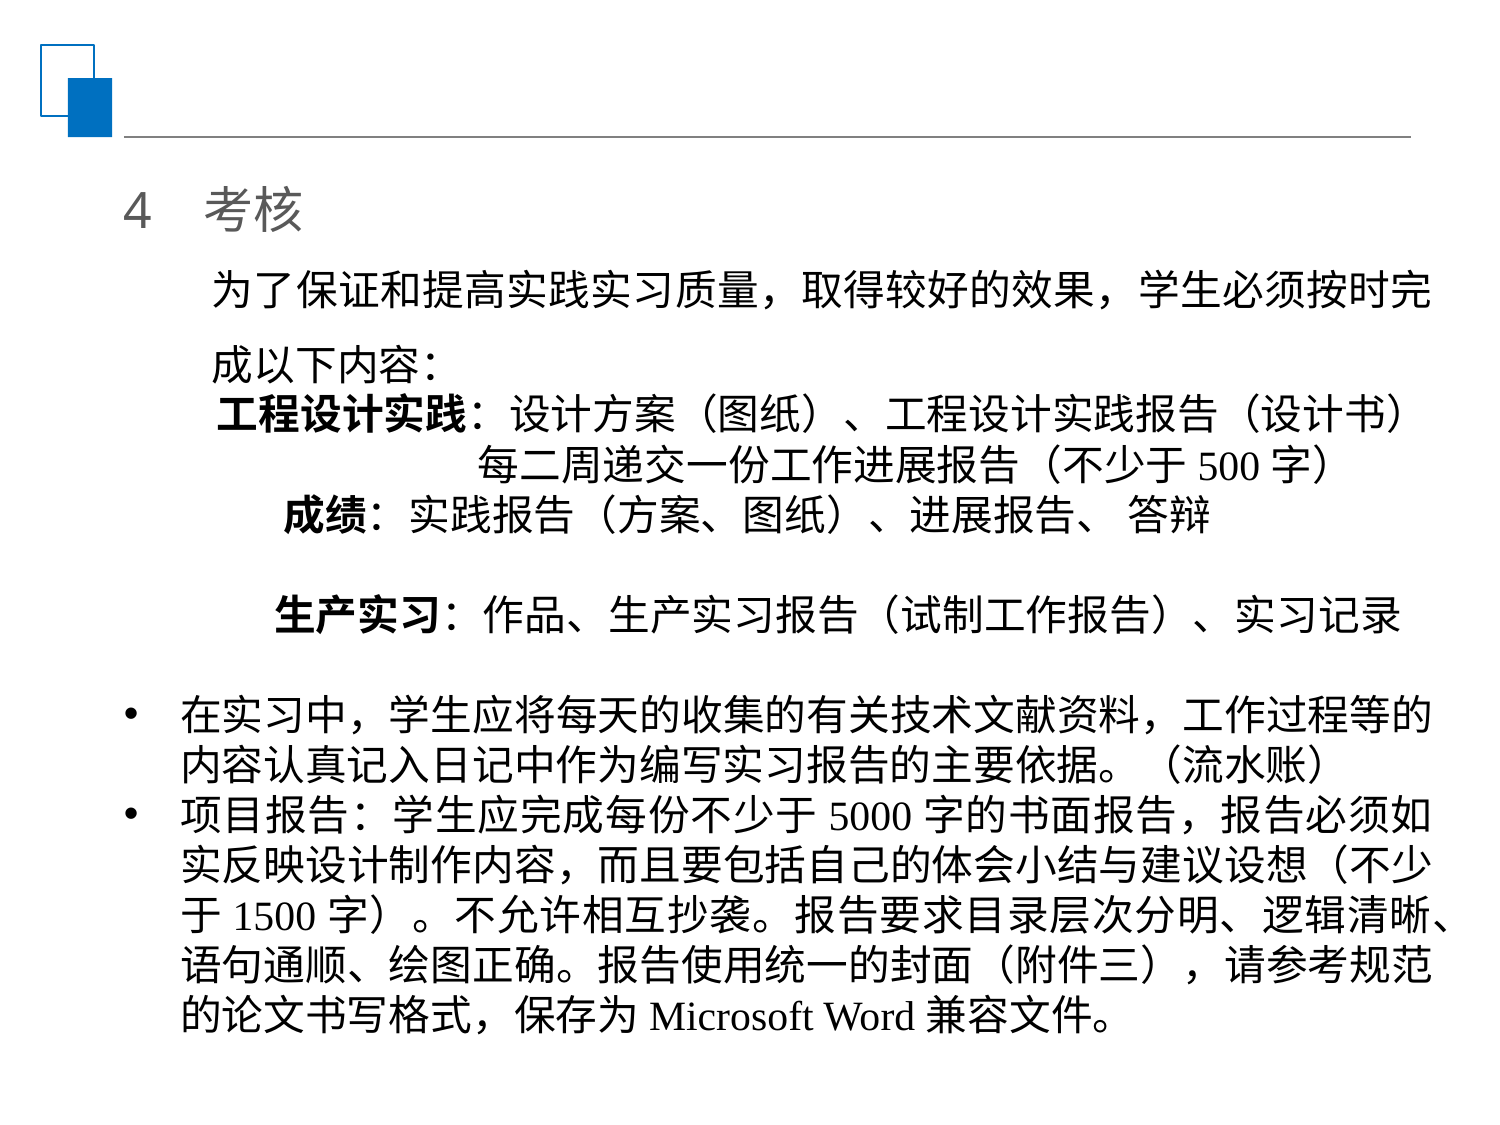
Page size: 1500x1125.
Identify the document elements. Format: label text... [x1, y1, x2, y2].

text_box 4 考核 为了保证和提高实践实习质量，取得较好的效果，学生必须按时完成以下内容： 工程设计实践：设计方案（图纸）、工程设计实践报告（设计书） 每二周递交一份工作进展报告（不少于500字） 成绩：实践报告（方案、图纸）、进展报告、 答辩 生产实习：作品、生产实习报告（试制工作报告）、实习记录 在实习中，学生应将每天的收集的有关技术文献资料，工作过程等的内容认真记入日记中作为编写实习报告的主要依据。（流水账） 项目报告：学生应完成每份不少于5000字的书面报告，报告必须如实反映设计制作内容，而且要包括自己的体会小结与建议设想（不少于1500字）。不允许相互抄袭。报告要求目录层次分明、逻辑清晰、语句通顺、绘图正确。报告使用统一的封面（附件三），请参考规范的论文书写格式，保存为Microsoft Word兼容文件。 [108, 141, 1448, 1125]
